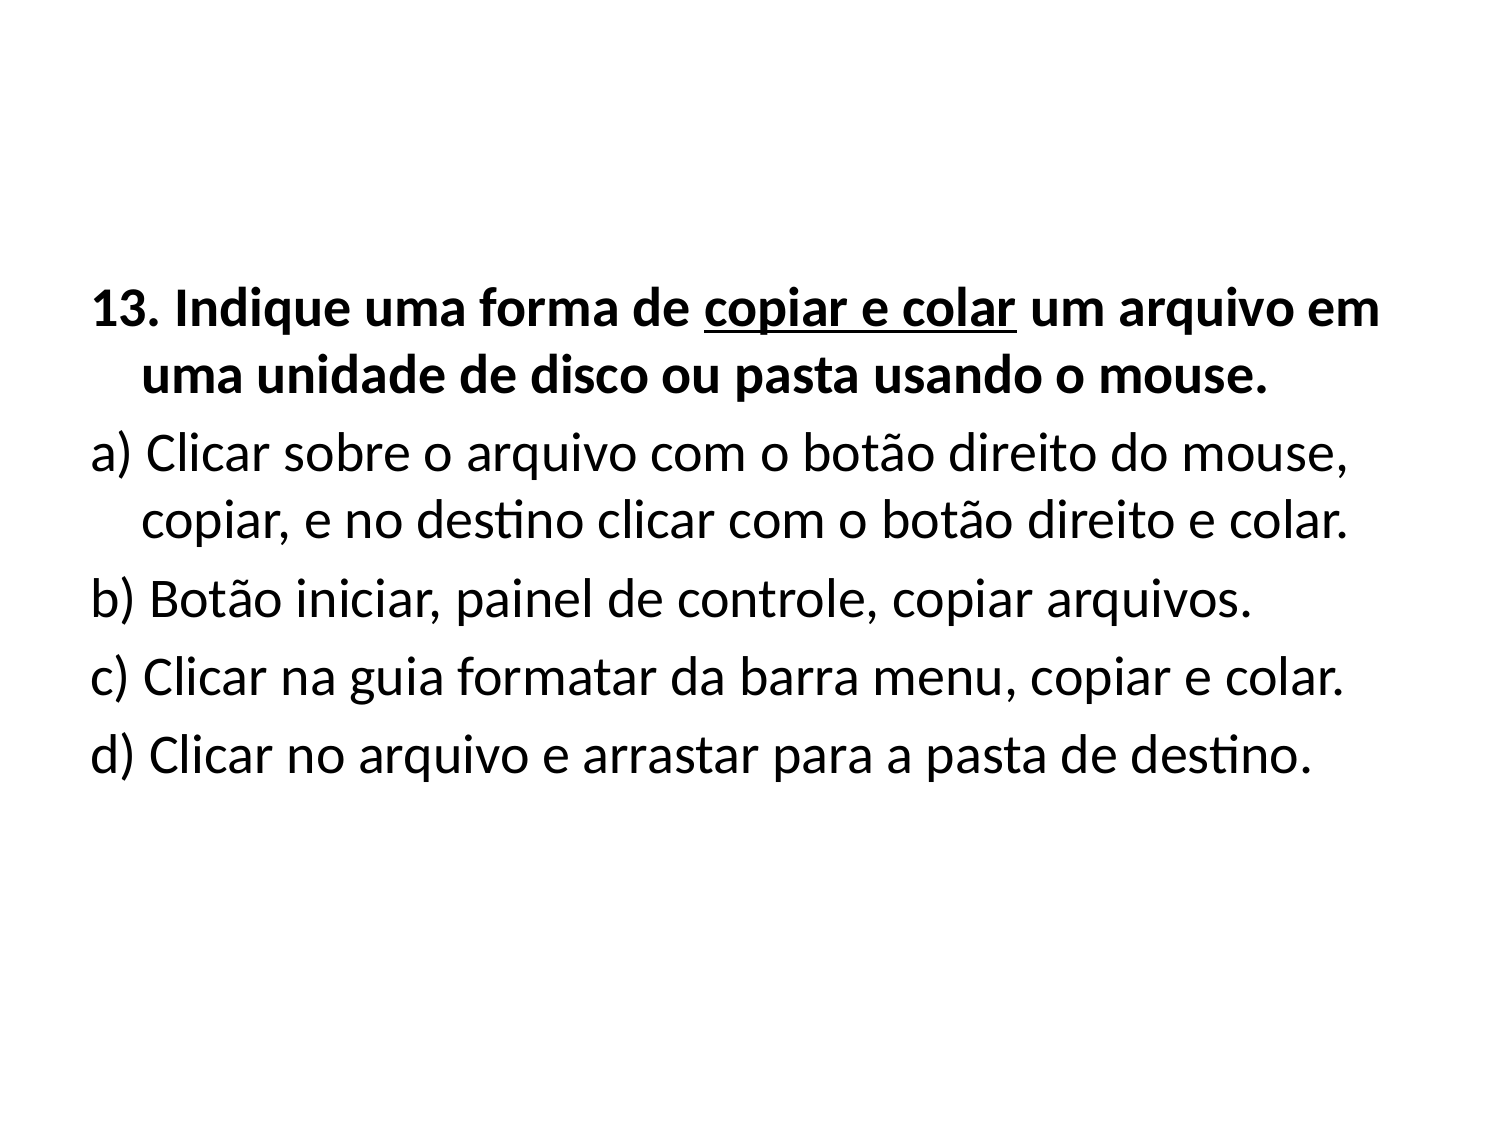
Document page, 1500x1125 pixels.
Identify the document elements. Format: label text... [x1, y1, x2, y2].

list 13. Indique uma forma de copiar e colar um arquivo em uma unidade de disco ou pasta usando o mouse. a) Clicar sobre o arquivo com o botão direito do mouse, copiar, e no destino clicar com o botão direito e colar. b) Botão iniciar, painel de controle, copiar arquivos. c) Clicar na guia formatar da barra menu, copiar e colar. d) Clicar no arquivo e arrastar para a pasta de destino. [75, 262, 1425, 1005]
